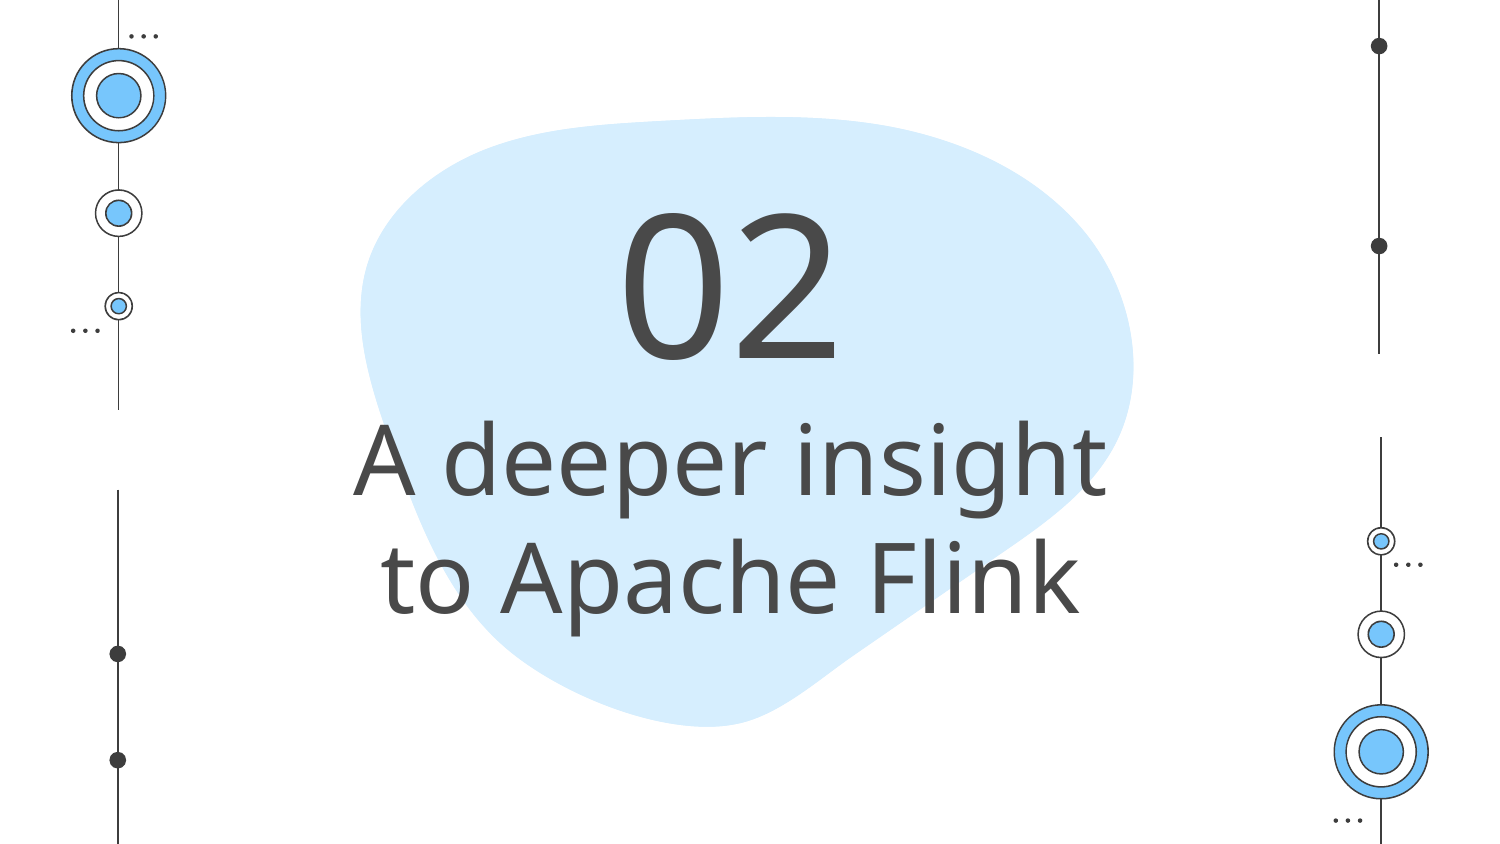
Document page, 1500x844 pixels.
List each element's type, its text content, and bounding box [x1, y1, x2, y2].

title A deeper insight to Apache Flink [317, 365, 1144, 665]
title 02 [487, 190, 975, 366]
